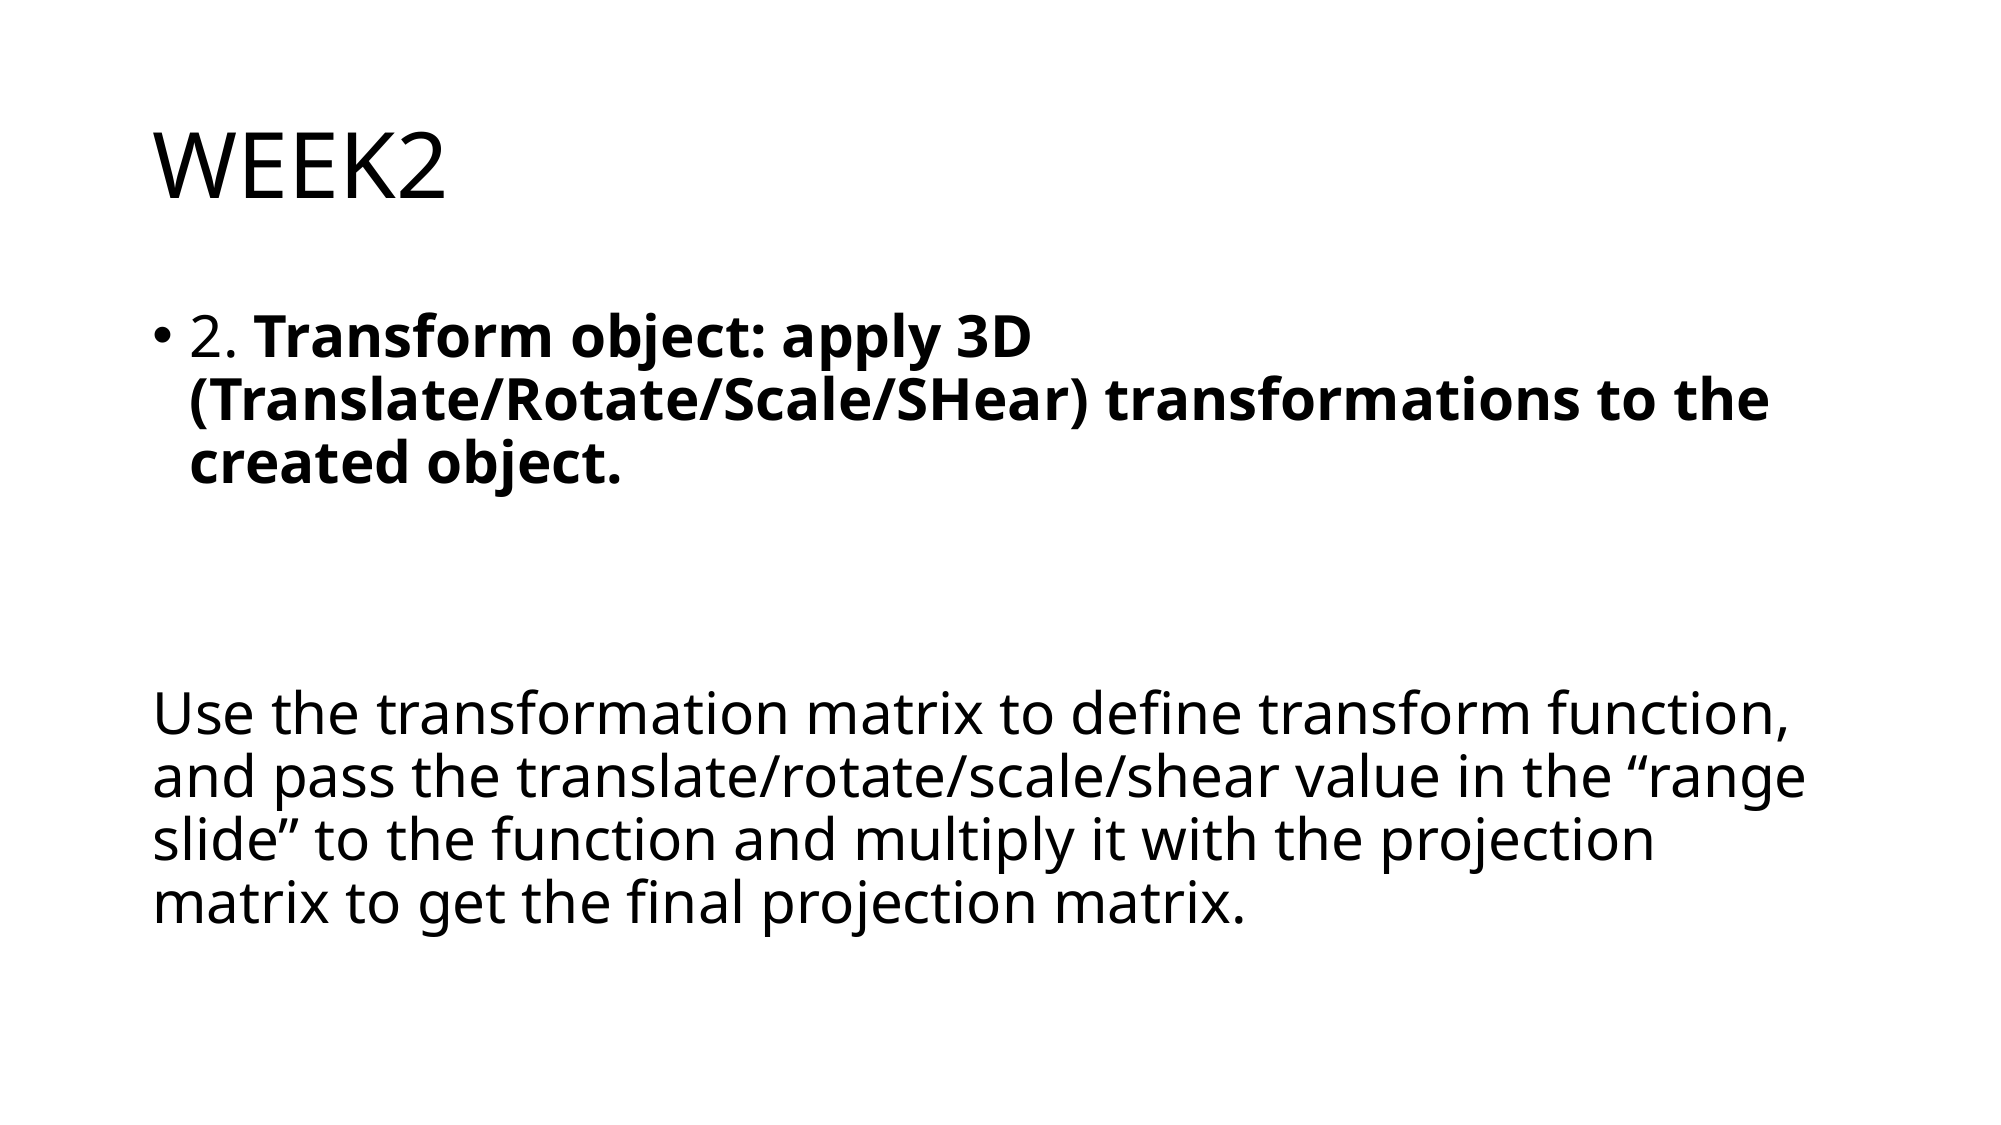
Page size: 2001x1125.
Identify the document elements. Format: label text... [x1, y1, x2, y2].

title WEEK2 [137, 59, 1863, 278]
list 2. Transform object: apply 3D (Translate/Rotate/Scale/SHear) transformations to the created object. Use the transformation matrix to define transform function, and pass the translate/rotate/scale/shear value in the “range slide” to the function and multiply it with the projection matrix to get the final projection matrix. [137, 299, 1863, 1014]
